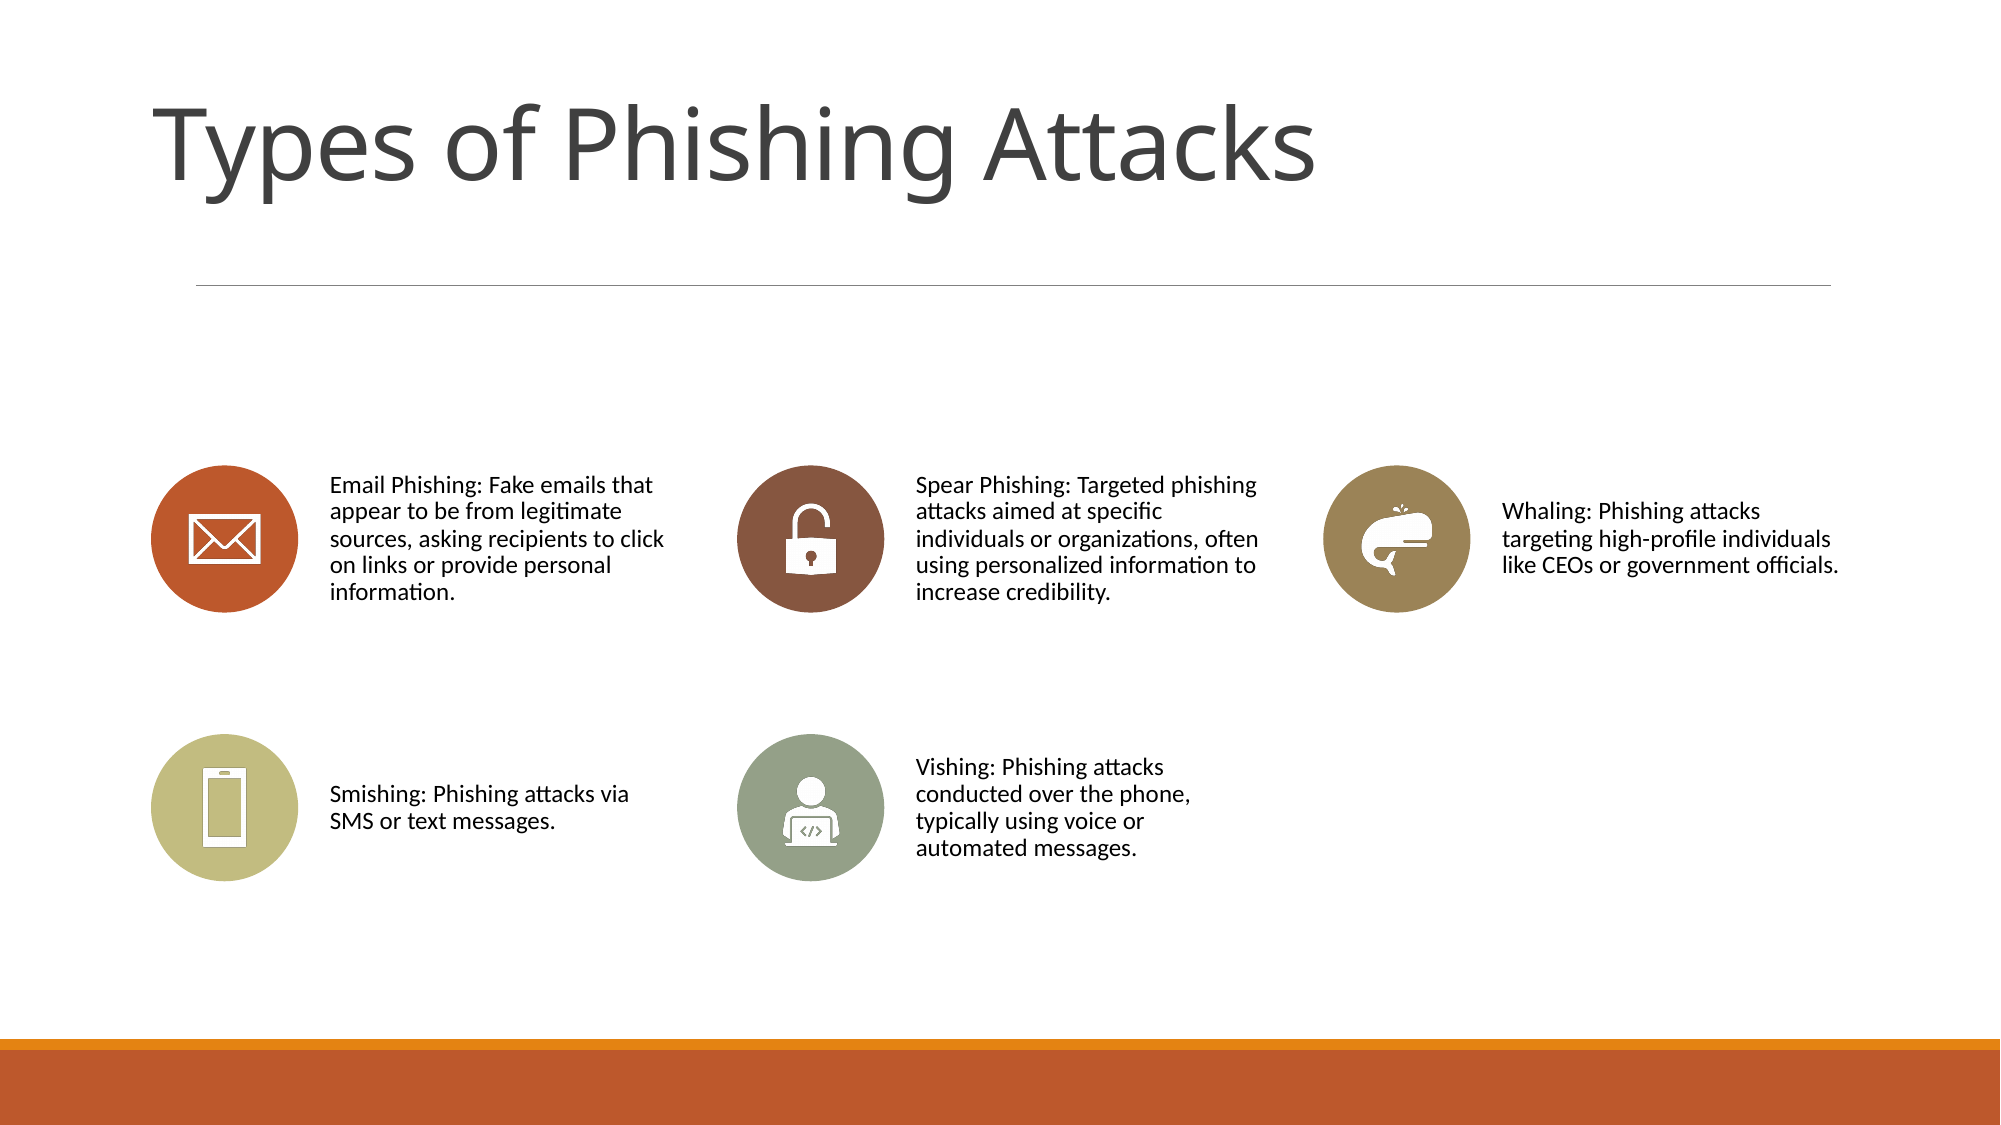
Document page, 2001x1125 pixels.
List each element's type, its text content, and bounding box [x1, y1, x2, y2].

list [136, 315, 1863, 1032]
title Types of Phishing Attacks [138, 41, 1862, 209]
